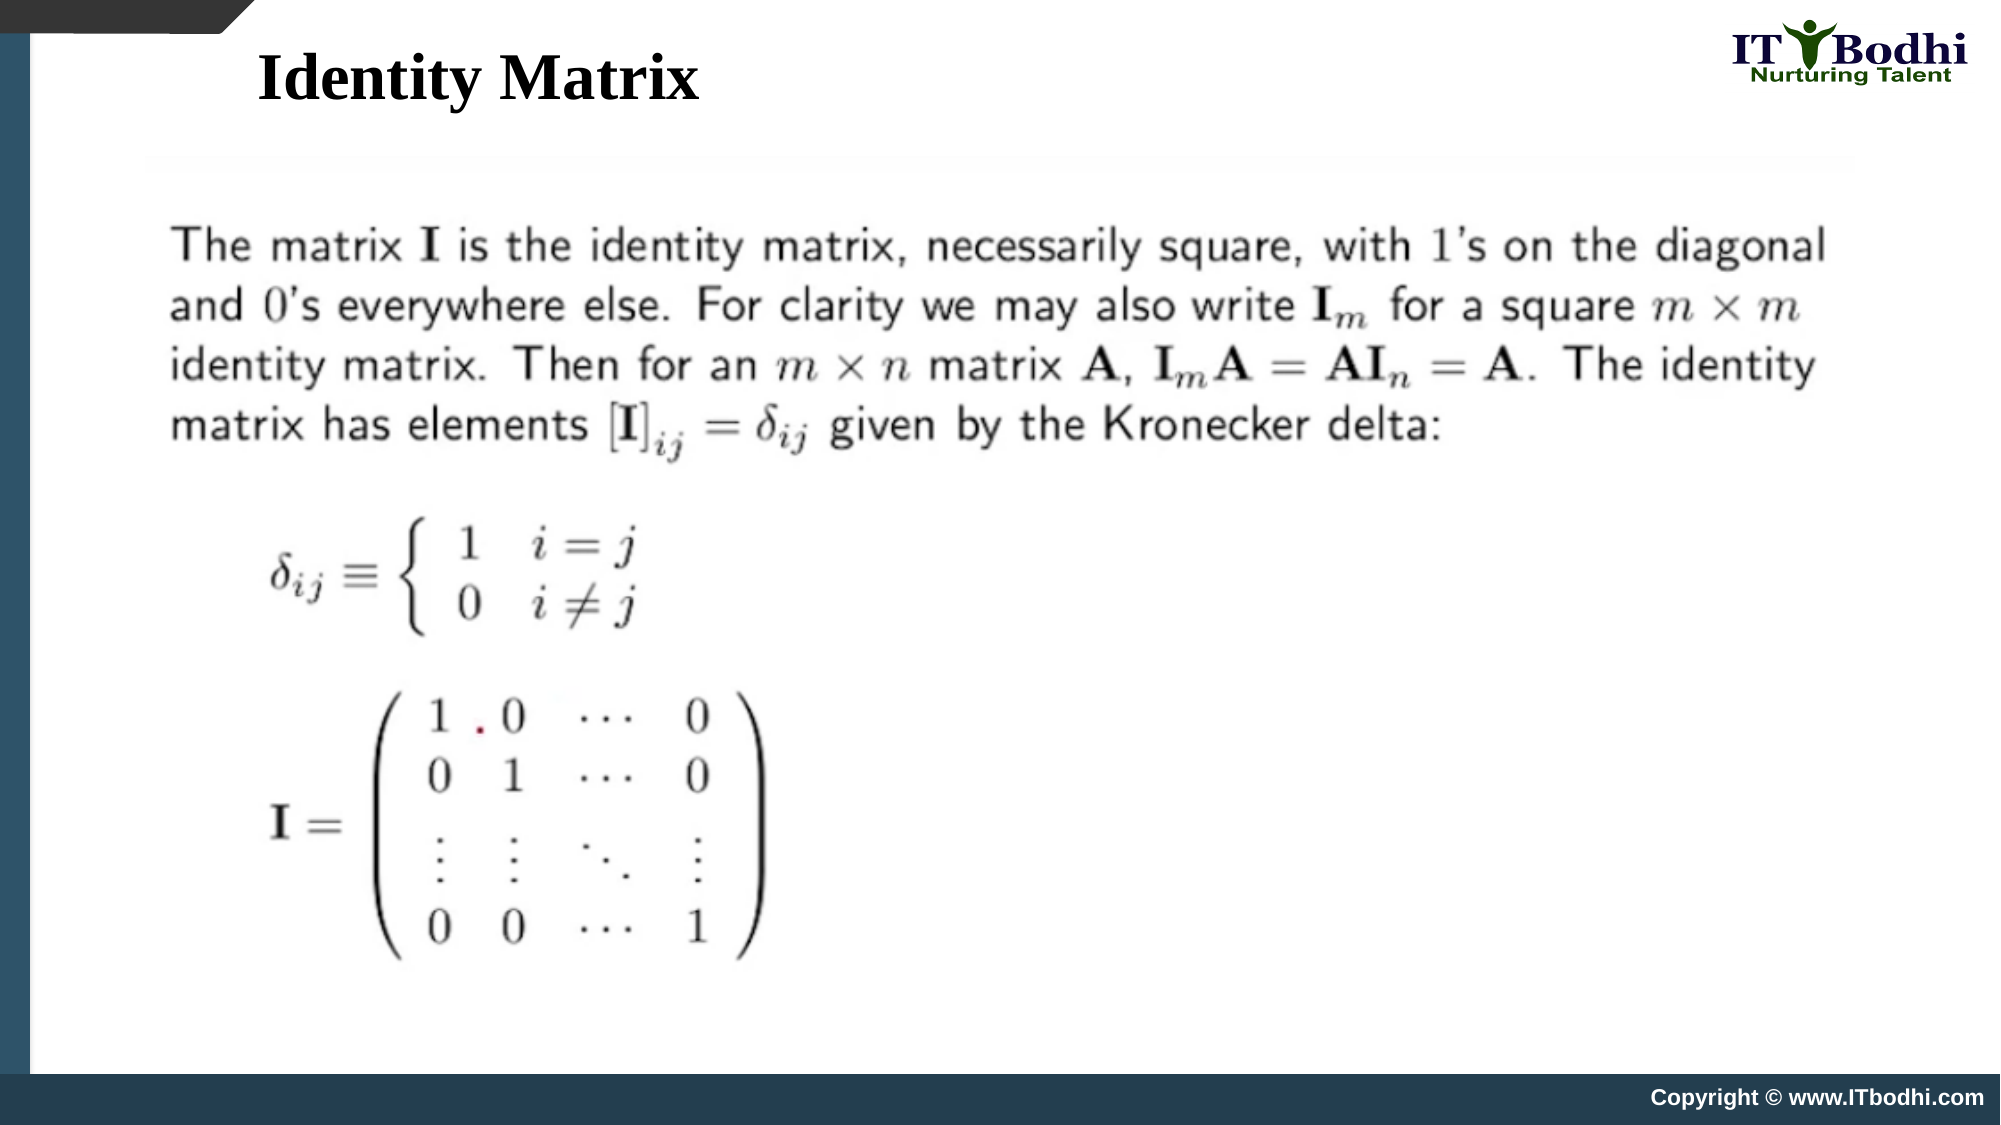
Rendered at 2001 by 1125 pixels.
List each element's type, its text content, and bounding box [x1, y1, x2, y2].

text_box [25, 0, 1098, 208]
text_box Identity Matrix [242, 25, 1093, 120]
picture [145, 156, 1855, 1001]
text_box Copyright © www.ITbodhi.com [0, 1074, 2000, 1125]
picture [1724, 15, 1976, 94]
